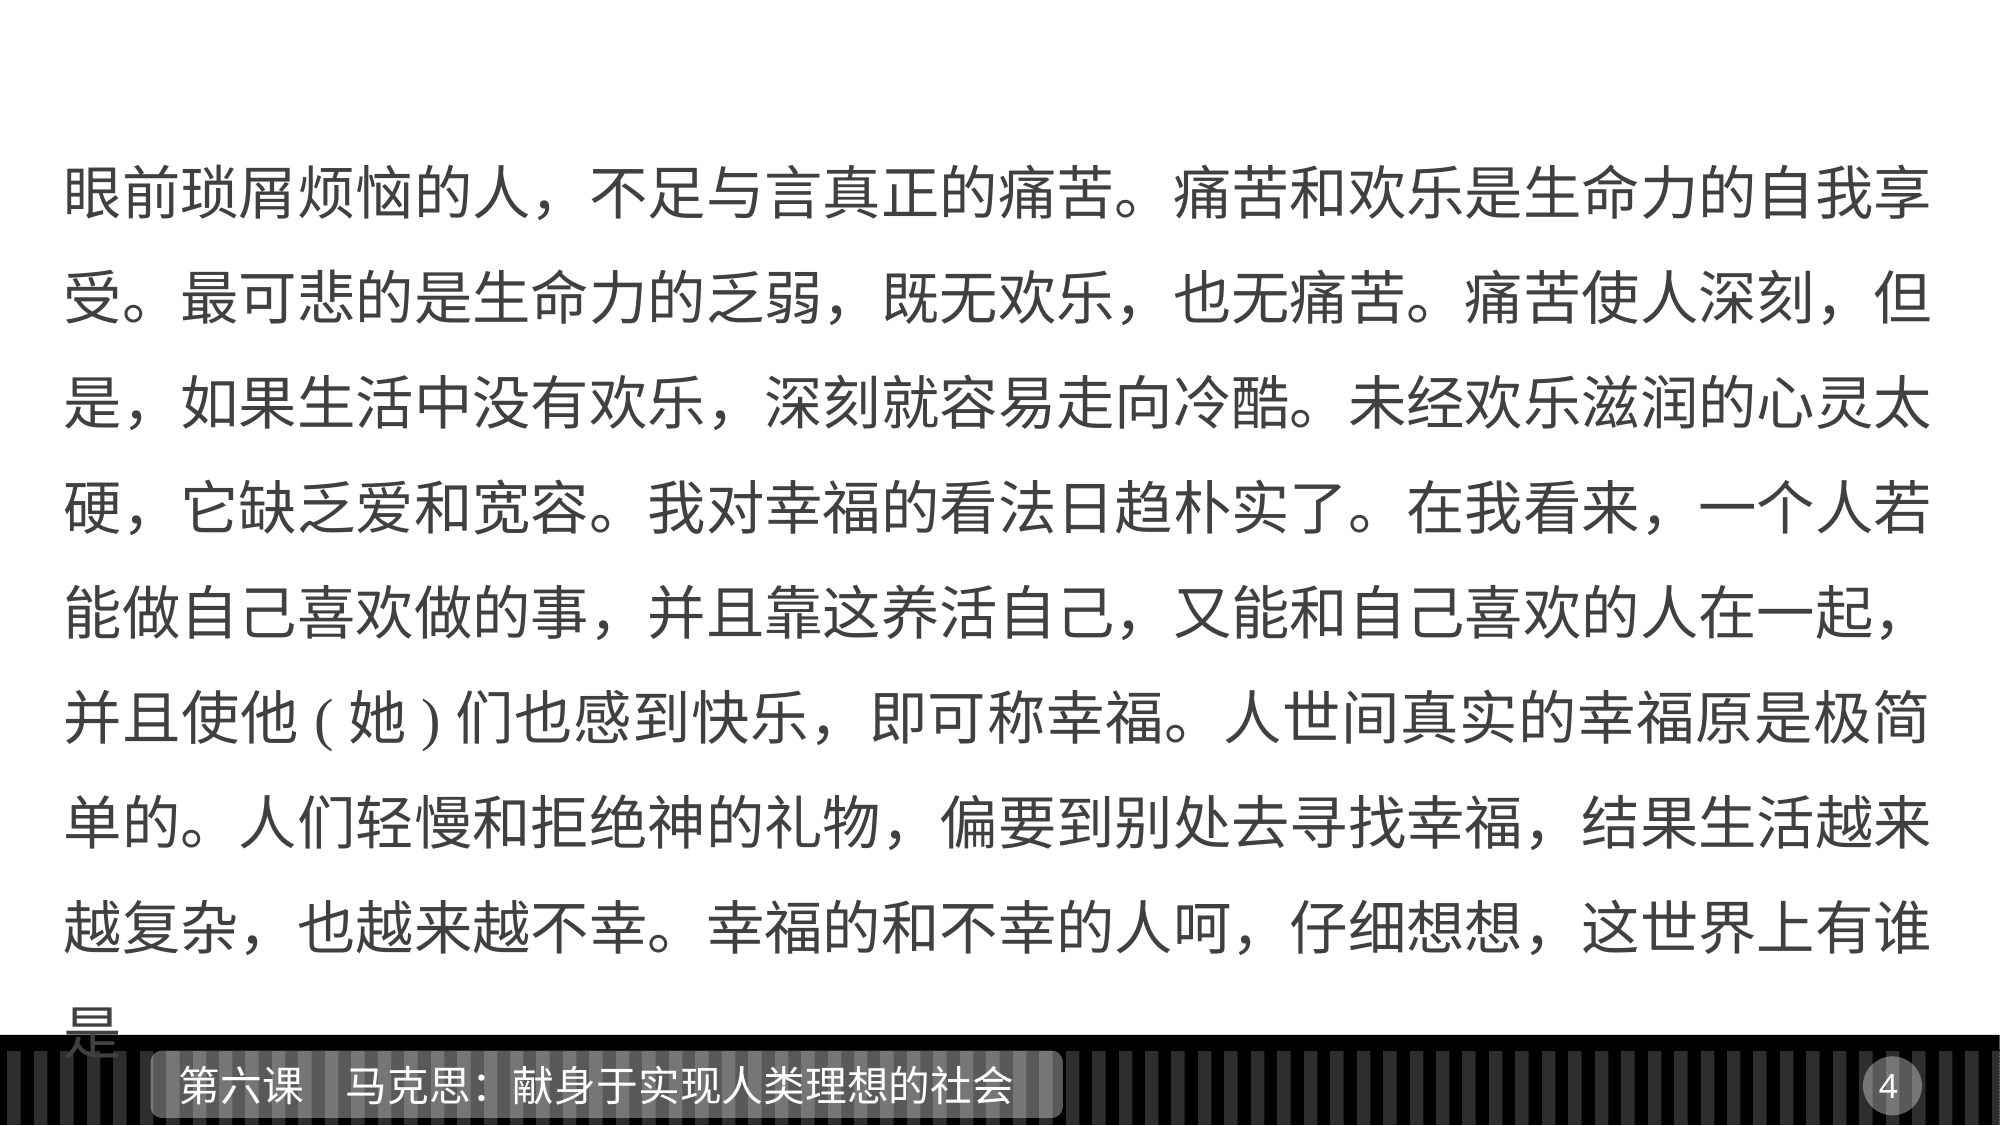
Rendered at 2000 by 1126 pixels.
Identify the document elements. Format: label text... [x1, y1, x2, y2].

text_box 眼前琐屑烦恼的人，不足与言真正的痛苦。痛苦和欢乐是生命力的自我享受。最可悲的是生命力的乏弱，既无欢乐，也无痛苦。痛苦使人深刻，但是，如果生活中没有欢乐，深刻就容易走向冷酷。未经欢乐滋润的心灵太硬，它缺乏爱和宽容。我对幸福的看法日趋朴实了。在我看来，一个人若能做自己喜欢做的事，并且靠这养活自己，又能和自己喜欢的人在一起，并且使他(她)们也感到快乐，即可称幸福。人世间真实的幸福原是极简单的。人们轻慢和拒绝神的礼物，偏要到别处去寻找幸福，结果生活越来越复杂，也越来越不幸。幸福的和不幸的人呵，仔细想想，这世界上有谁是 [49, 114, 1947, 1074]
